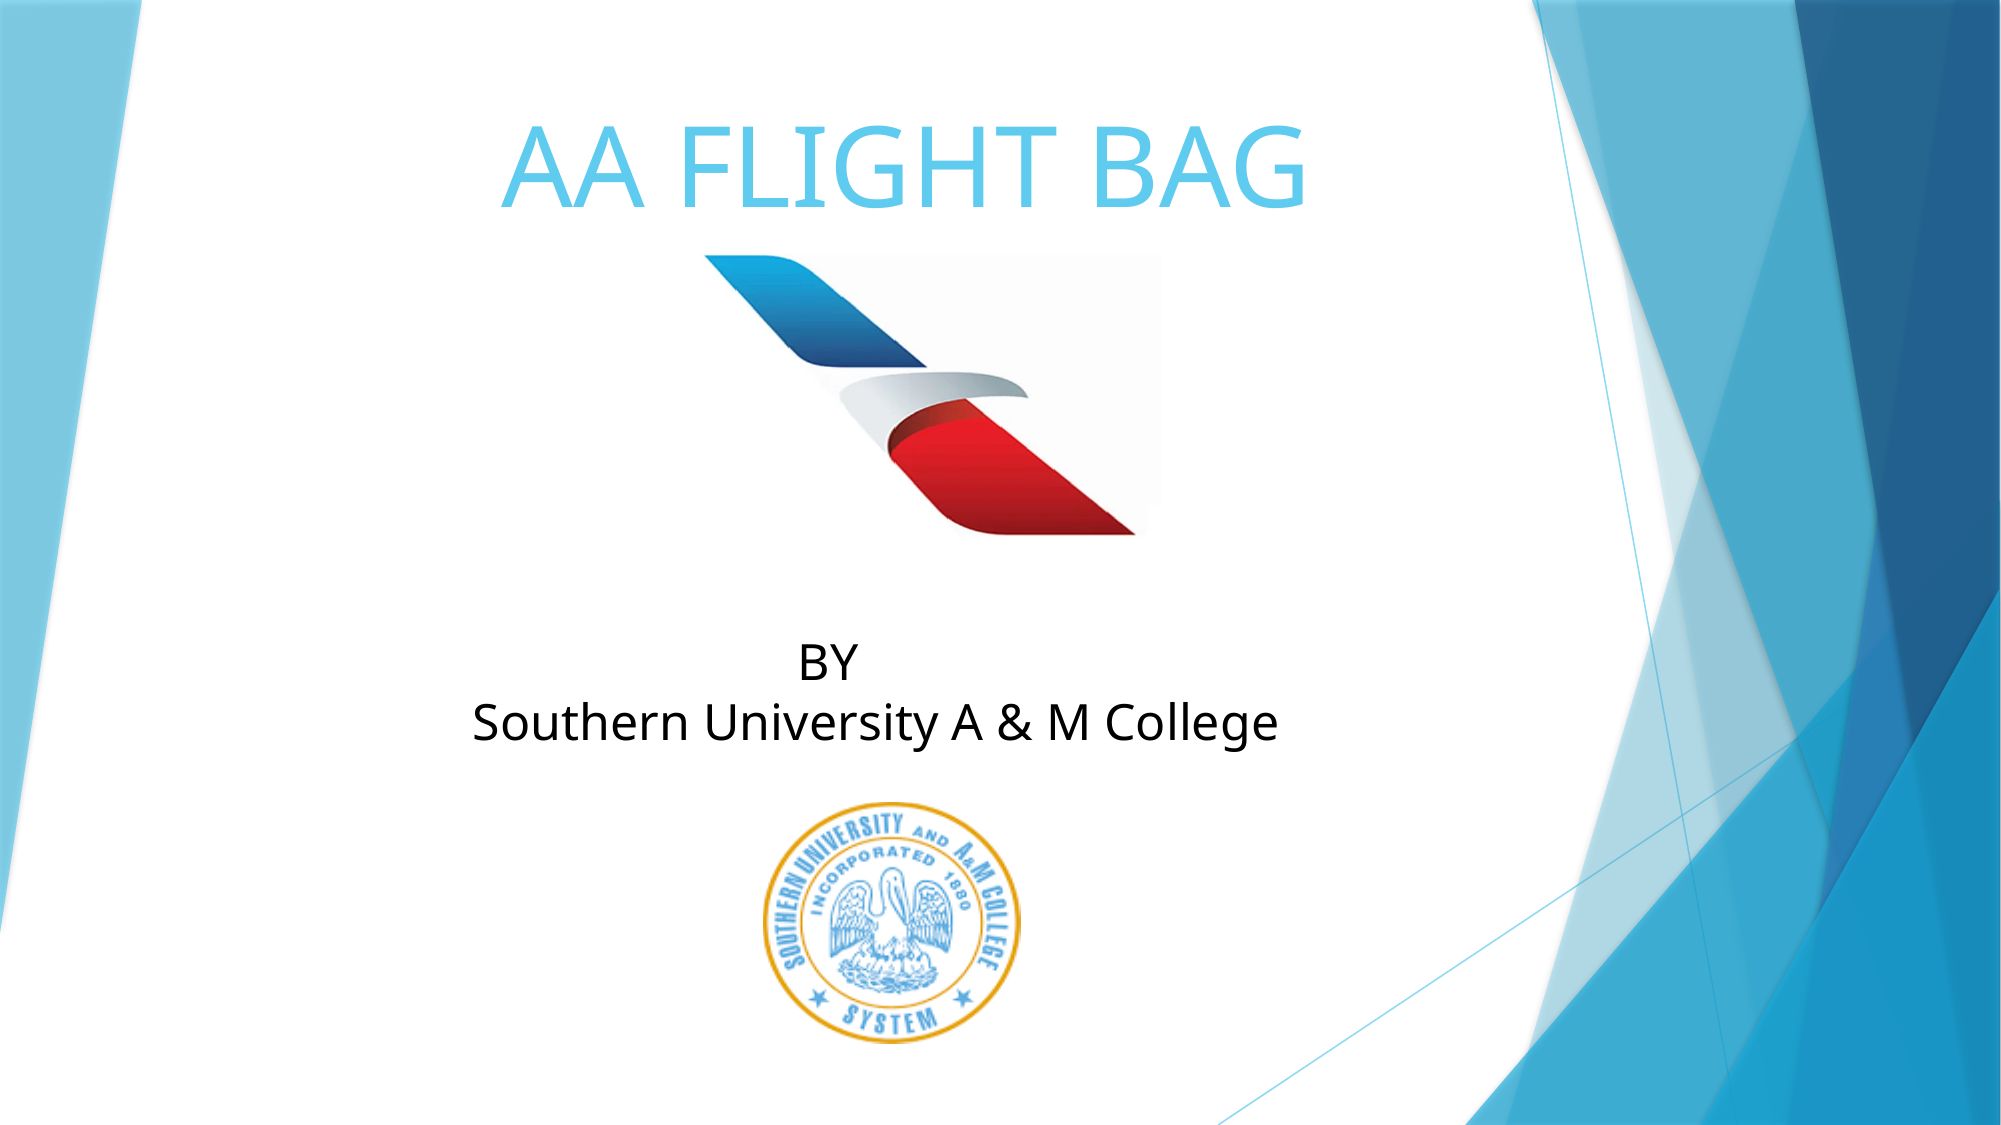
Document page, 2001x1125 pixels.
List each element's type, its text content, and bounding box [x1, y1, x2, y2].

title AA FLIGHT BAG [249, 45, 1328, 238]
picture [683, 236, 1162, 553]
picture [763, 801, 1021, 1044]
text_box BY Southern University A & M College [249, 443, 1328, 1119]
